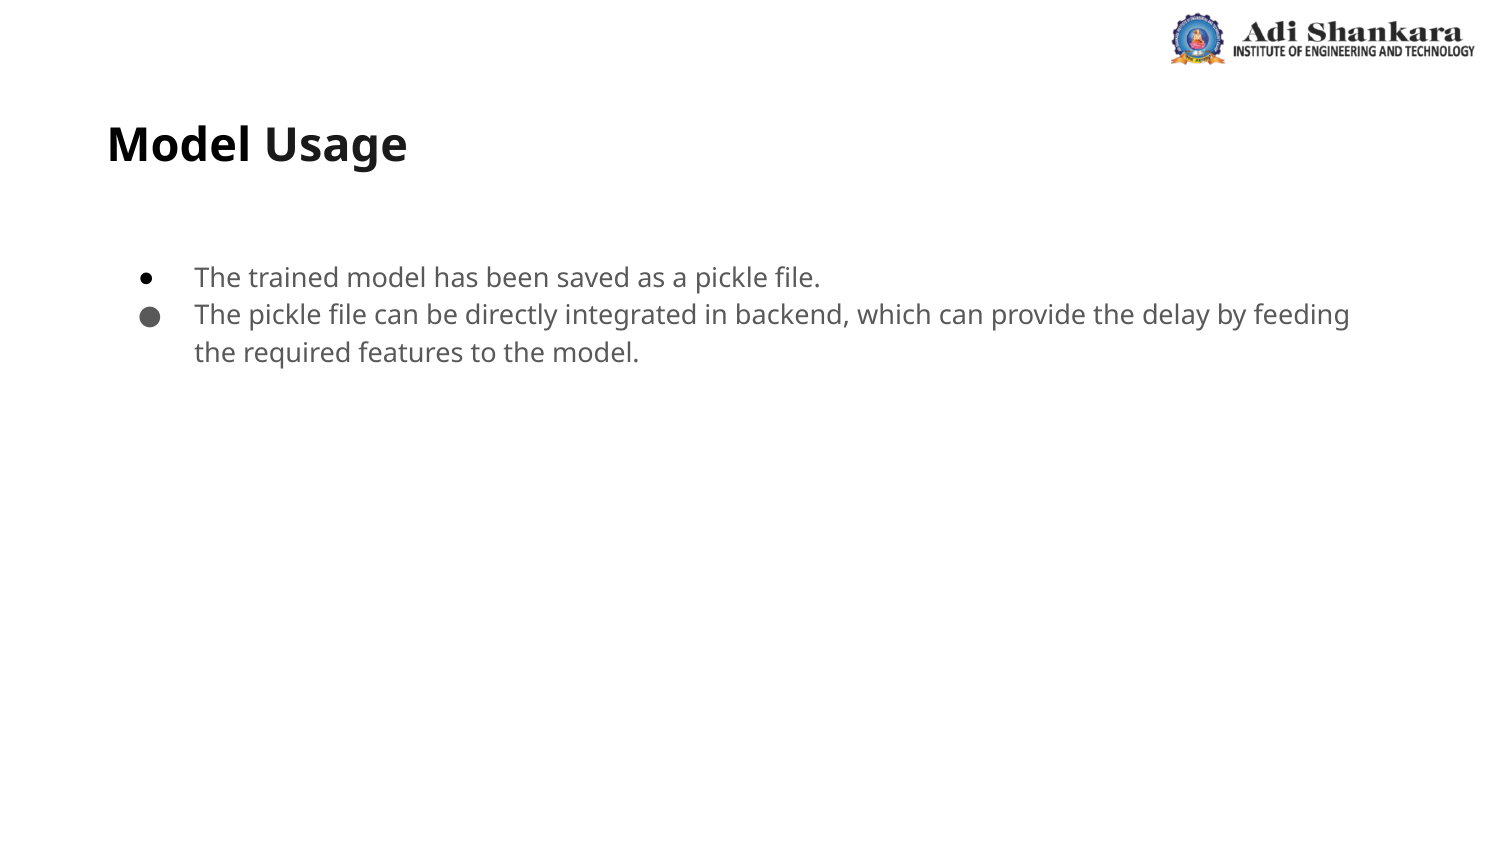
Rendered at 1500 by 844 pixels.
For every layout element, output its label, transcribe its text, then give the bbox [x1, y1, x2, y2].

title Model Usage [106, 98, 1368, 187]
picture [1171, 12, 1476, 66]
list The trained model has been saved as a pickle file. The pickle file can be directly integrated in backend, which can provide the delay by feeding the required features to the model. [119, 256, 1381, 627]
